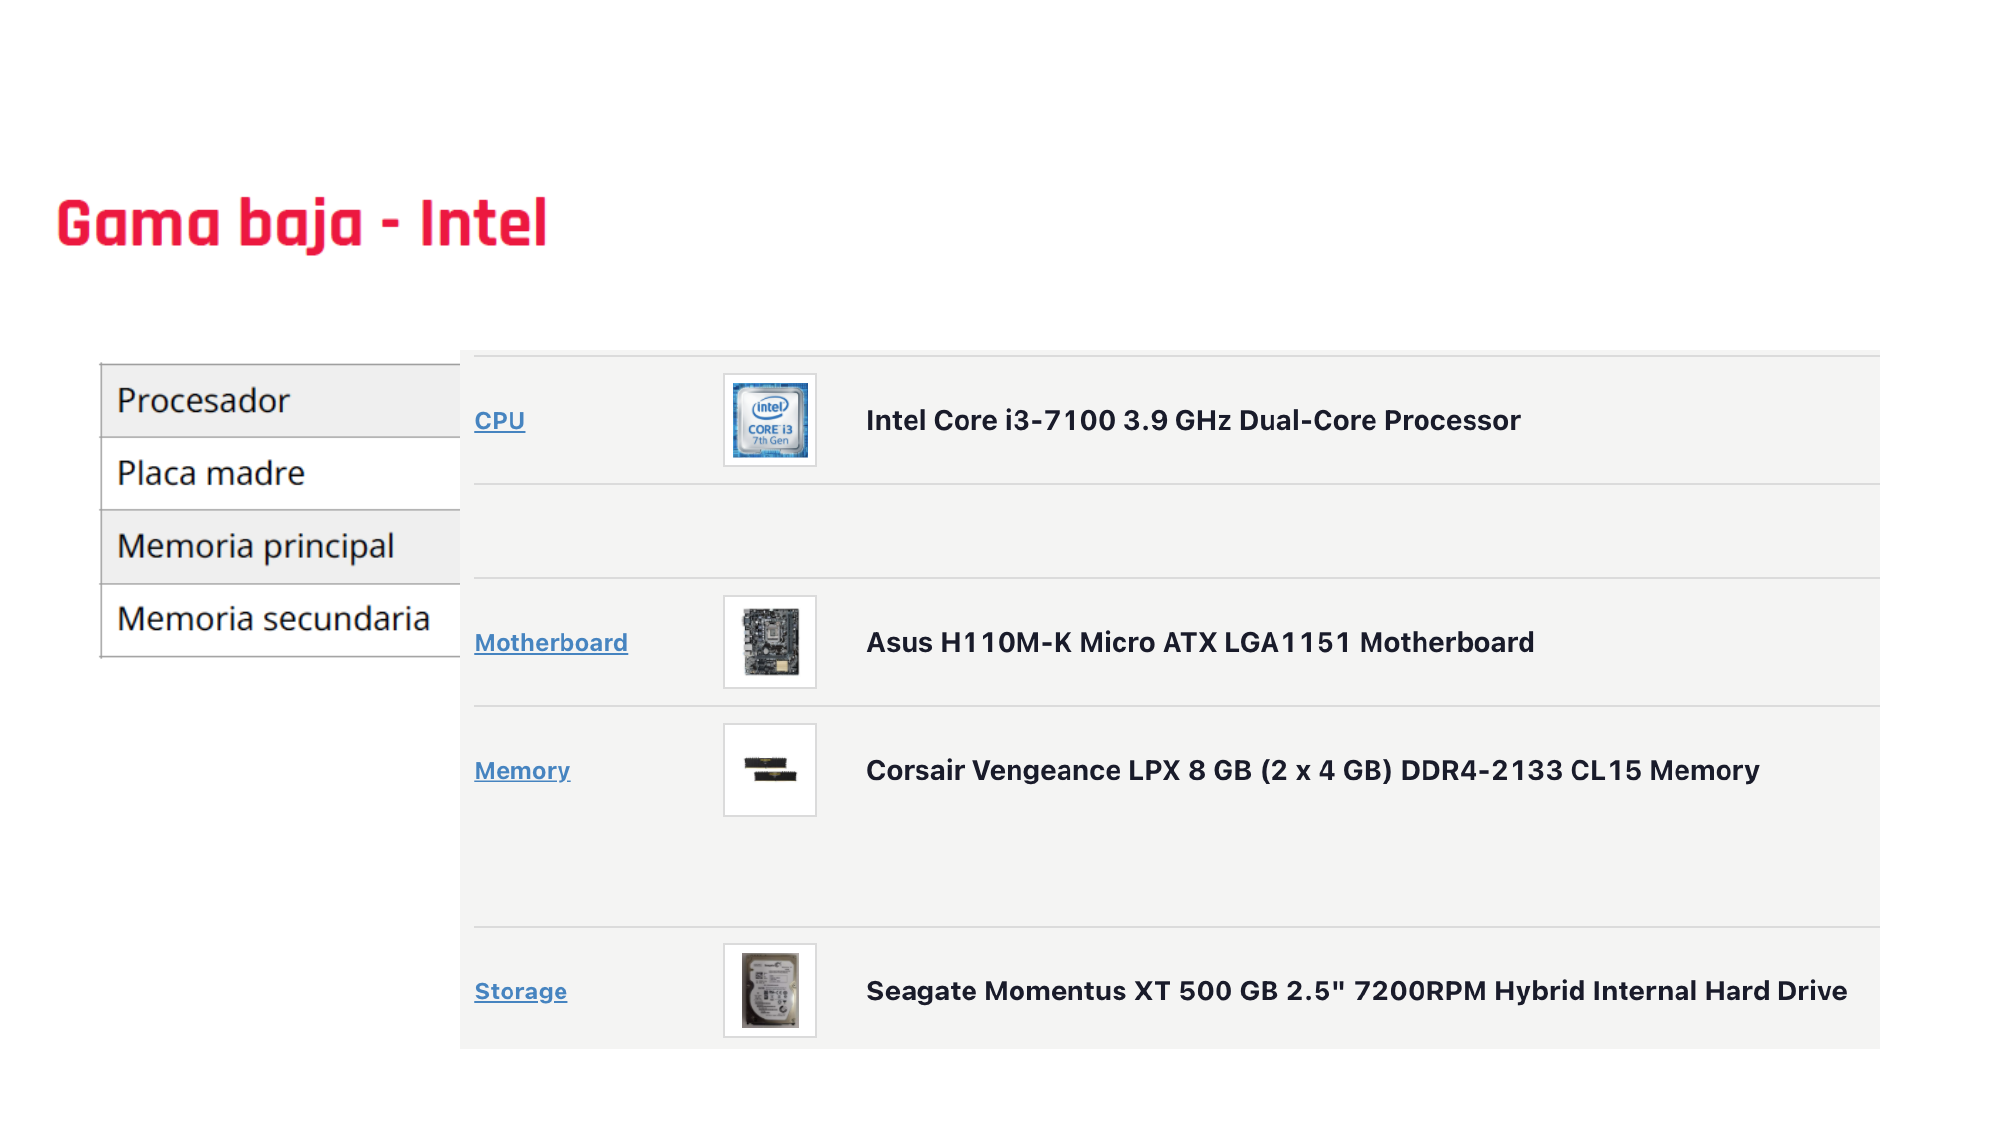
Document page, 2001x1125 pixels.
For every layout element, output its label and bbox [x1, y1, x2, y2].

picture [31, 116, 1560, 820]
list [460, 350, 1880, 1049]
